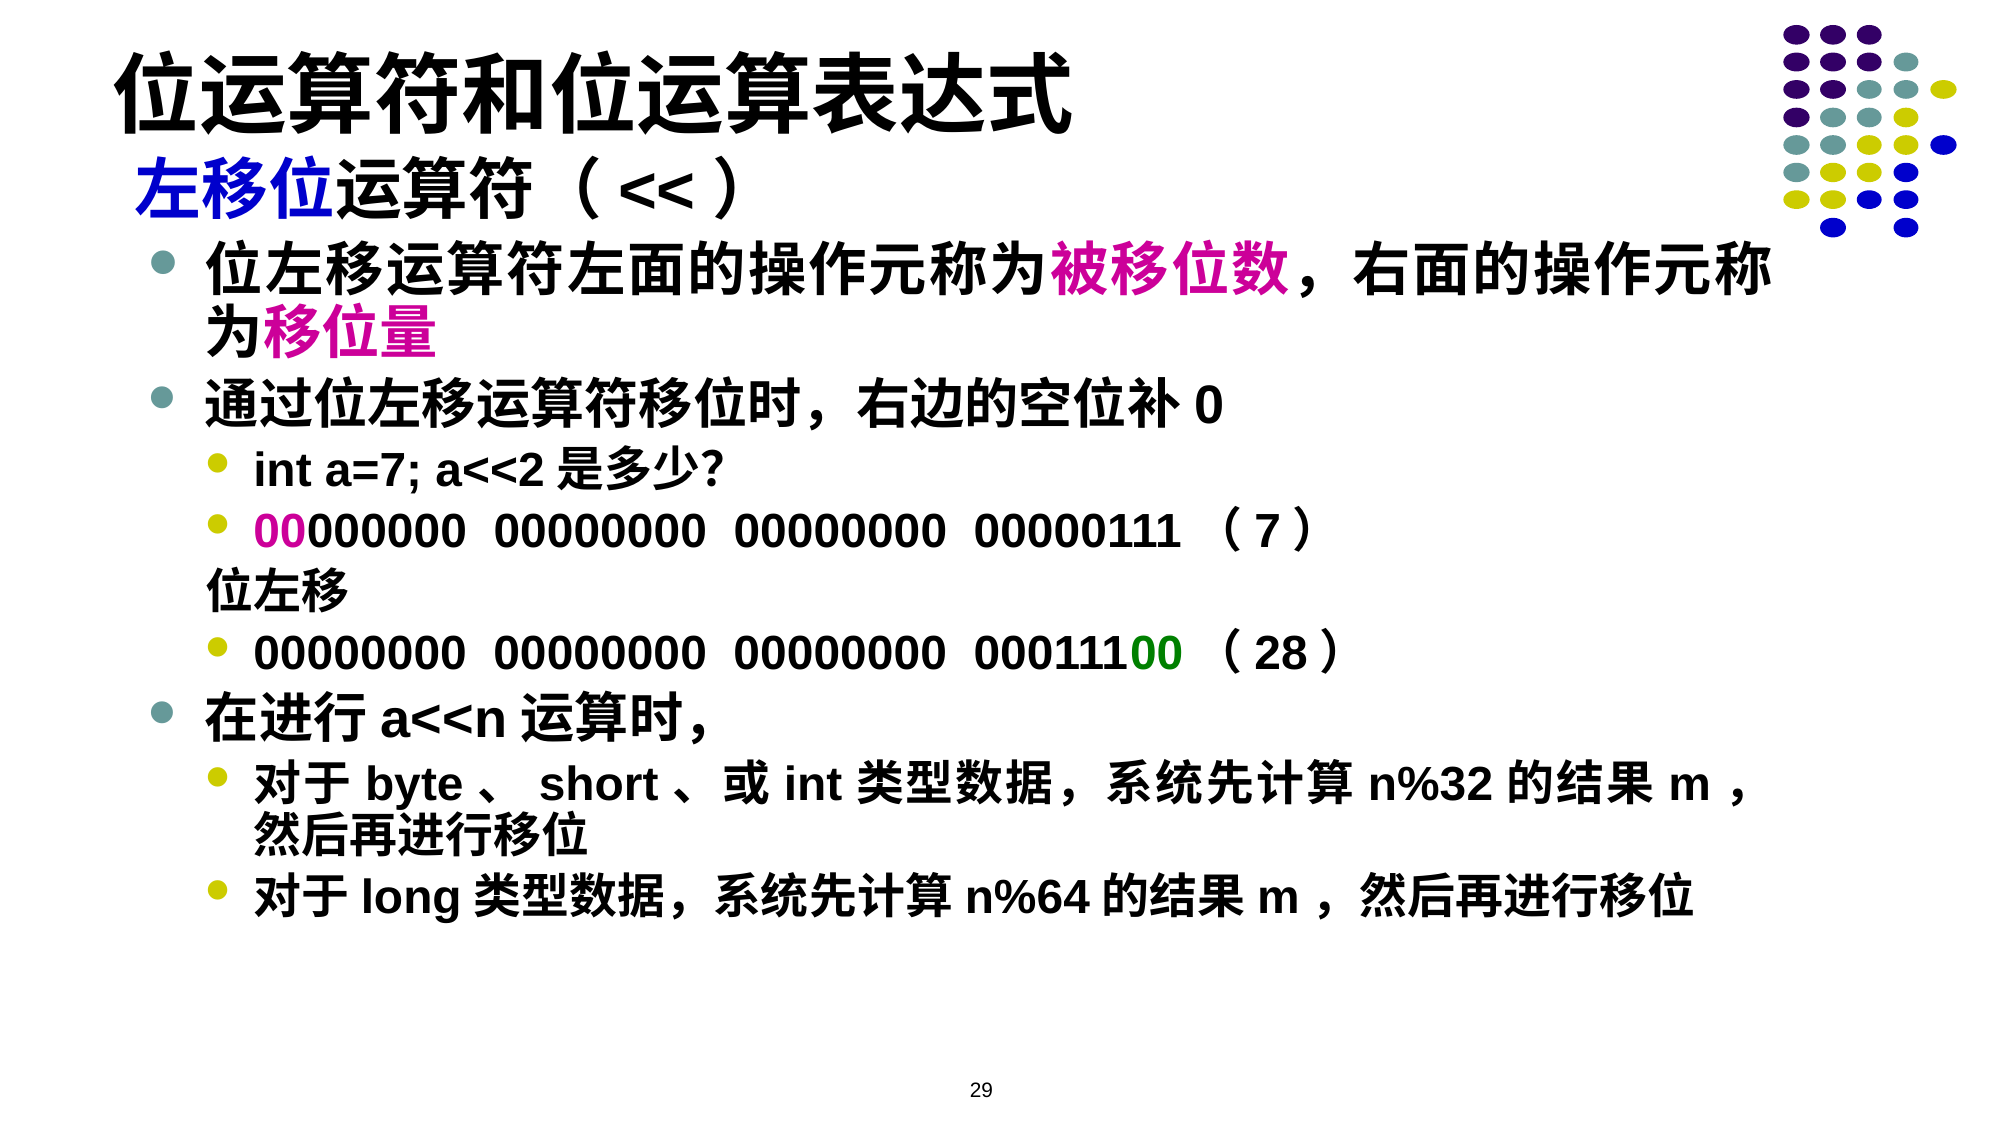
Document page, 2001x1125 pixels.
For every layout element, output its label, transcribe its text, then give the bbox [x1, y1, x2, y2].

title 位运算符和位运算表达式 [16, 10, 1667, 152]
list 左移位运算符（<<） 位左移运算符左面的操作元称为被移位数，右面的操作元称为移位量 通过位左移运算符移位时，右边的空位补0 int a=7; a<<2是多少？ 00000000 00000000 00000000 00000111（7） 位左移 00000000 00000000 00000000 00011100（28） 在进行a<<n运算时， 对于byte、short、或int类型数据，系统先计算n%32的结果m，然后再进行移位 对于long类型数据，系统先计算n%64的结果m，然后再进行移位 [76, 148, 1788, 1015]
slide_number 29 [747, 1069, 1215, 1125]
